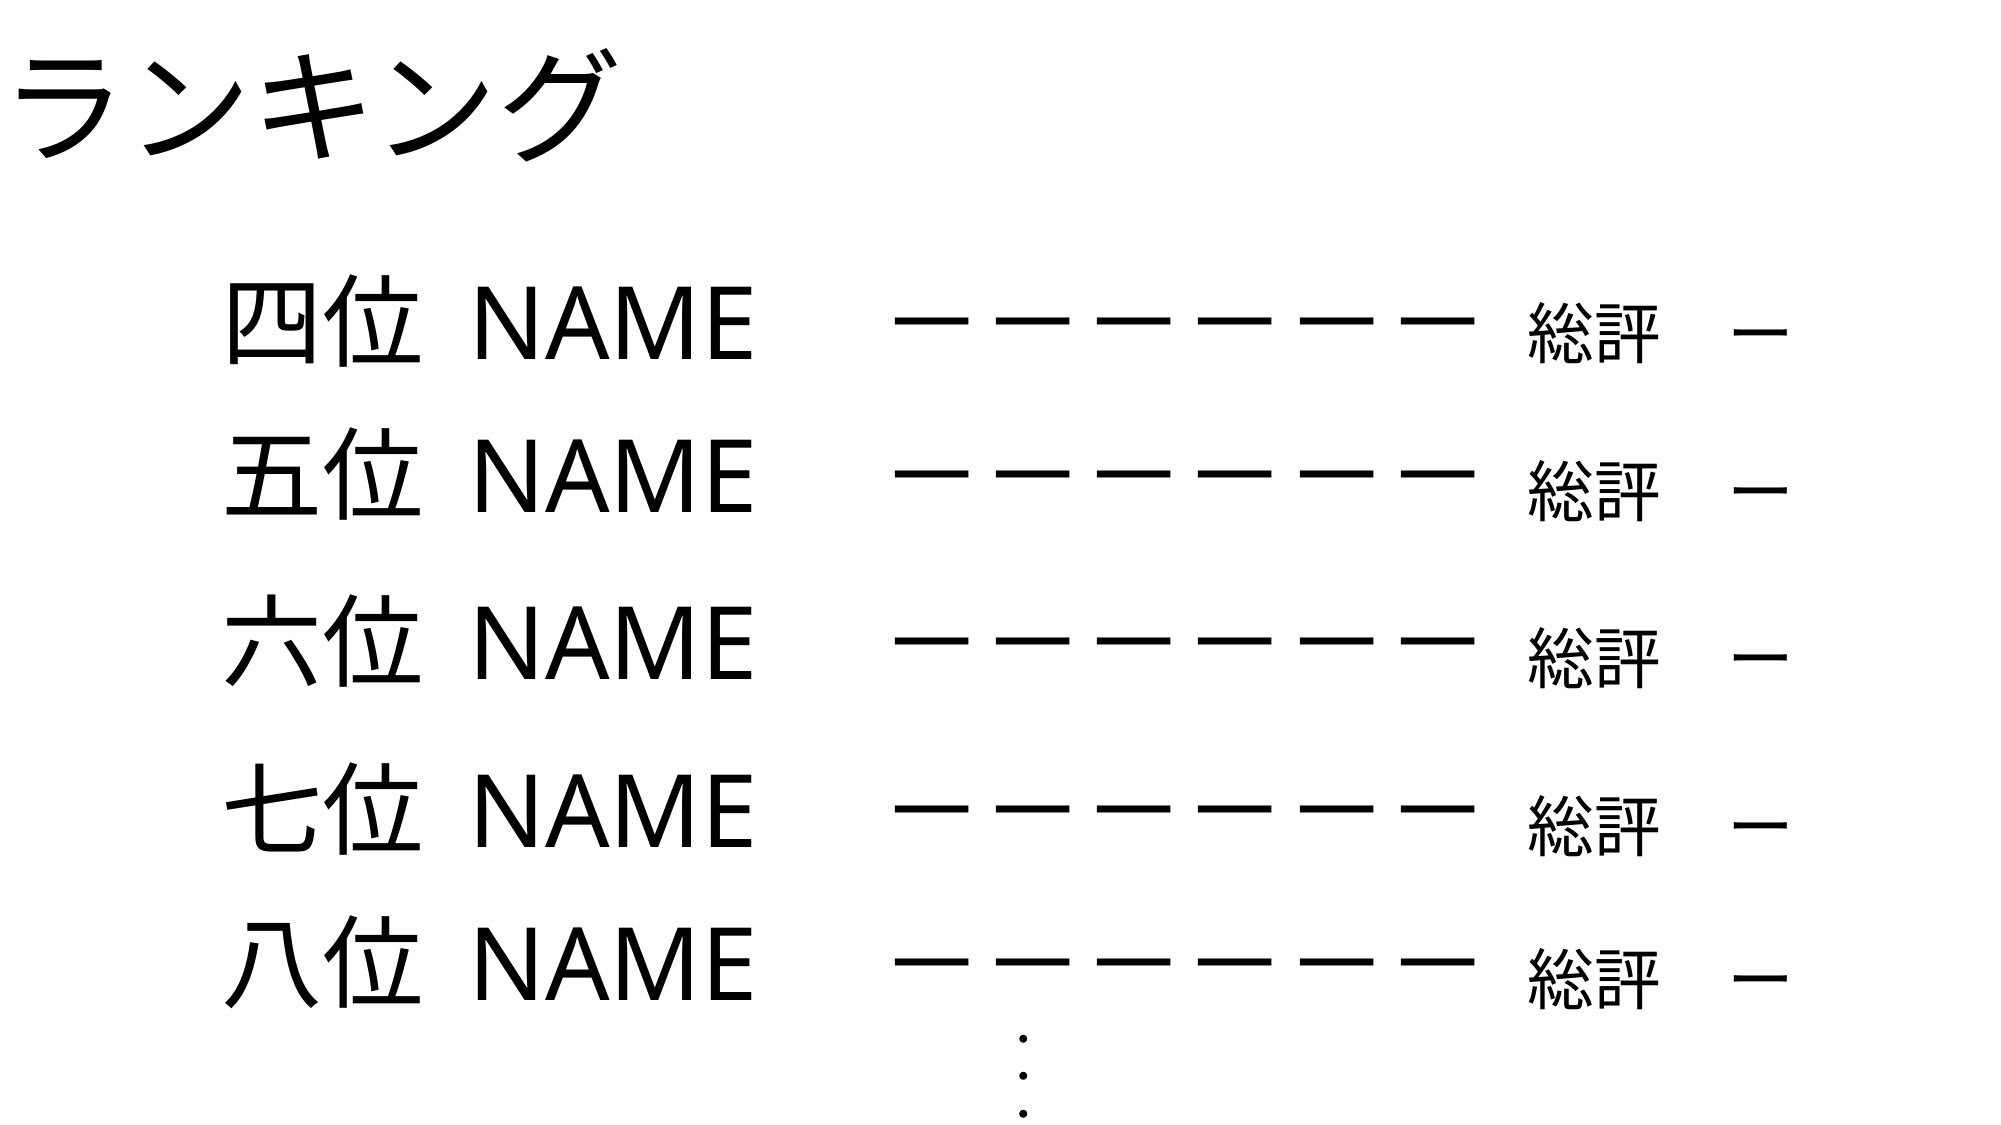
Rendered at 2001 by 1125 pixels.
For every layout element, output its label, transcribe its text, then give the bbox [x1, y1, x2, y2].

text_box 総評 ー [1512, 618, 1863, 711]
text_box 四位 NAME －－－－－－ [206, 264, 1528, 417]
text_box 六位 NAME －－－－－－ [206, 584, 1528, 752]
text_box 総評 ー [1512, 451, 1863, 543]
text_box 総評 ー [1512, 293, 1863, 385]
title ランキング [0, 31, 704, 189]
text_box 総評 ー [1512, 786, 1863, 878]
text_box ・・・ [978, 1005, 1055, 1125]
text_box 総評 ー [1512, 939, 1863, 1031]
text_box 八位 NAME －－－－－－ [206, 905, 1528, 1118]
text_box 七位 NAME －－－－－－ [206, 752, 1528, 905]
text_box 五位 NAME －－－－－－ [206, 417, 1528, 584]
